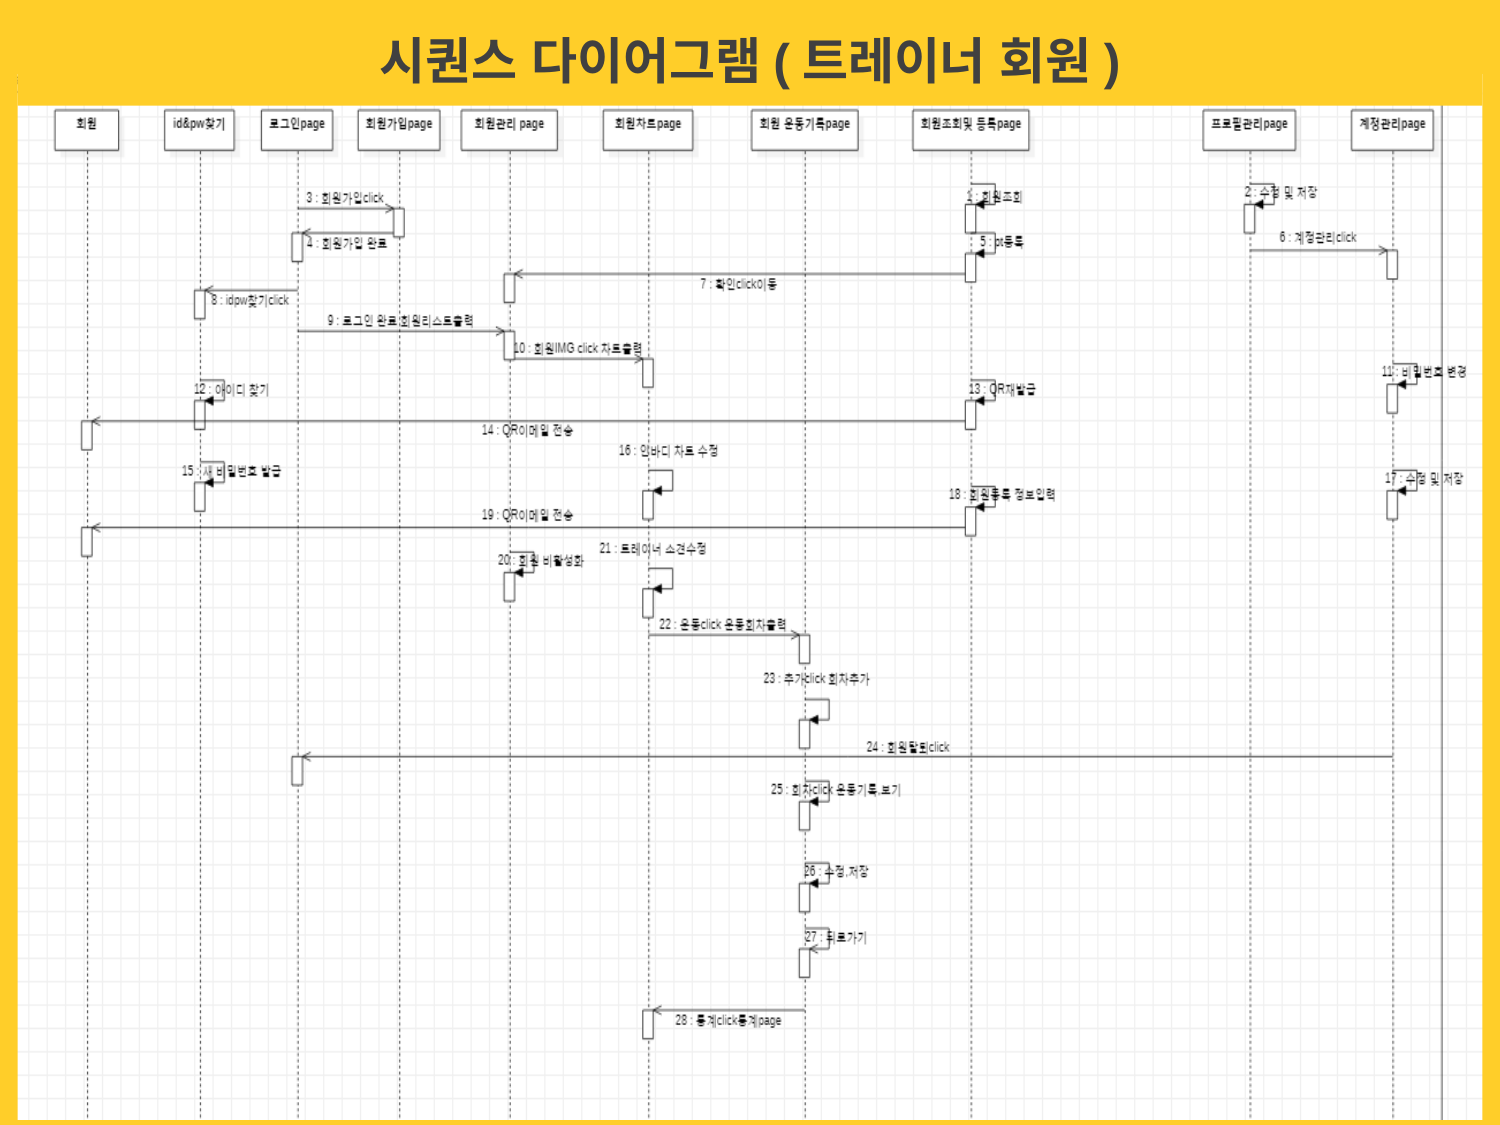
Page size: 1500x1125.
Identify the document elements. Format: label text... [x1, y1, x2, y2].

picture [17, 73, 1483, 1120]
list 시퀀스 다이어그램(트레이너 회원) [17, 12, 1483, 73]
